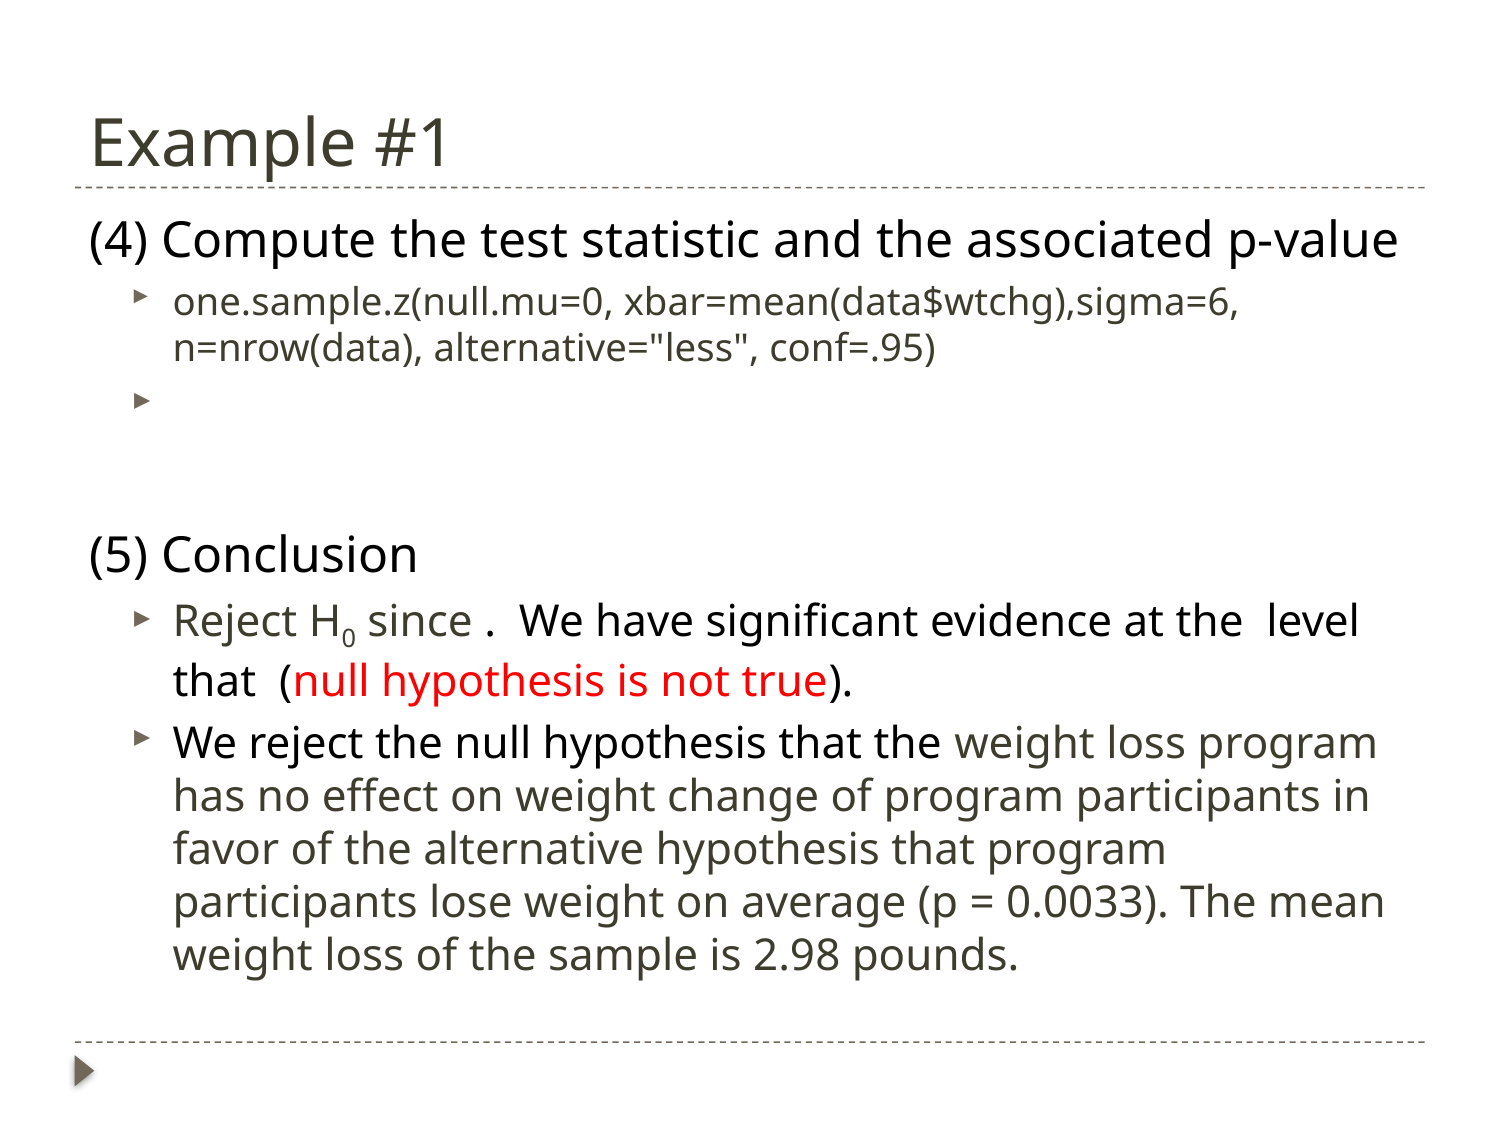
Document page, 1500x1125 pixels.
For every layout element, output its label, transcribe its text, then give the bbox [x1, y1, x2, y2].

title Example #1 [75, 24, 1425, 188]
